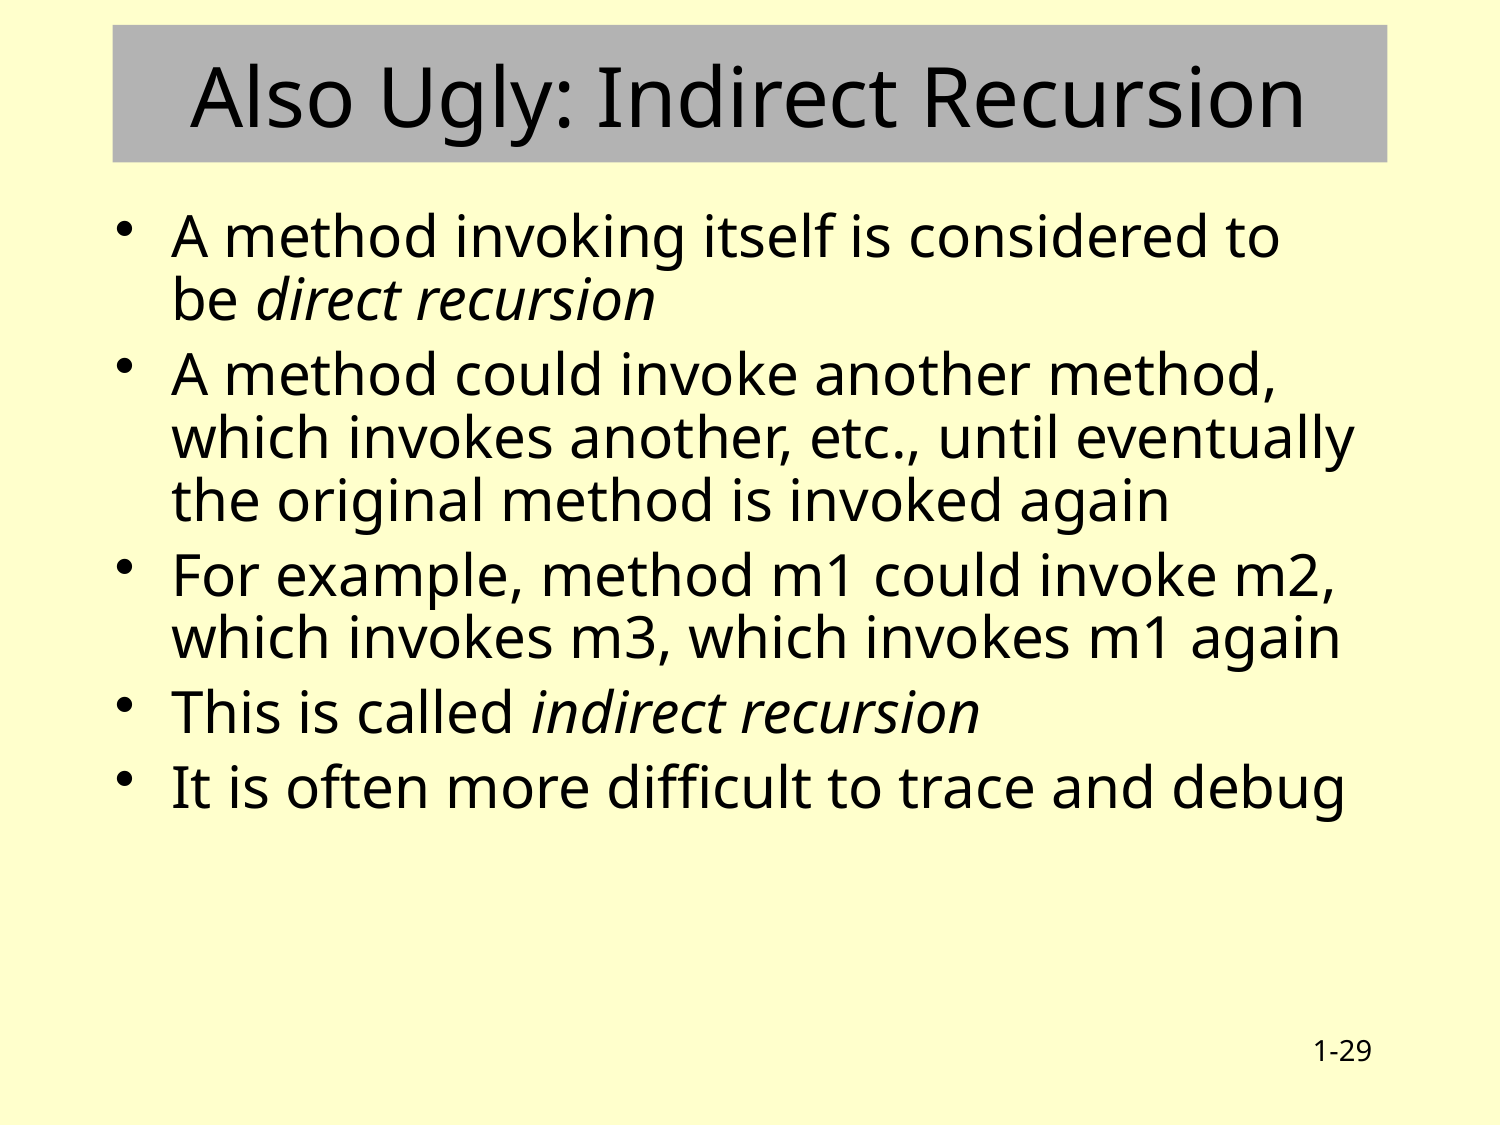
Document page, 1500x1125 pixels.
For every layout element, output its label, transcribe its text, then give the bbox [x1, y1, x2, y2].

title Also Ugly: Indirect Recursion [112, 24, 1388, 163]
slide_number 1-29 [1074, 1024, 1388, 1101]
list A method invoking itself is considered to be direct recursion A method could invoke another method, which invokes another, etc., until eventually the original method is invoked again For example, method m1 could invoke m2, which invokes m3, which invokes m1 again This is called indirect recursion It is often more difficult to trace and debug [99, 199, 1376, 876]
